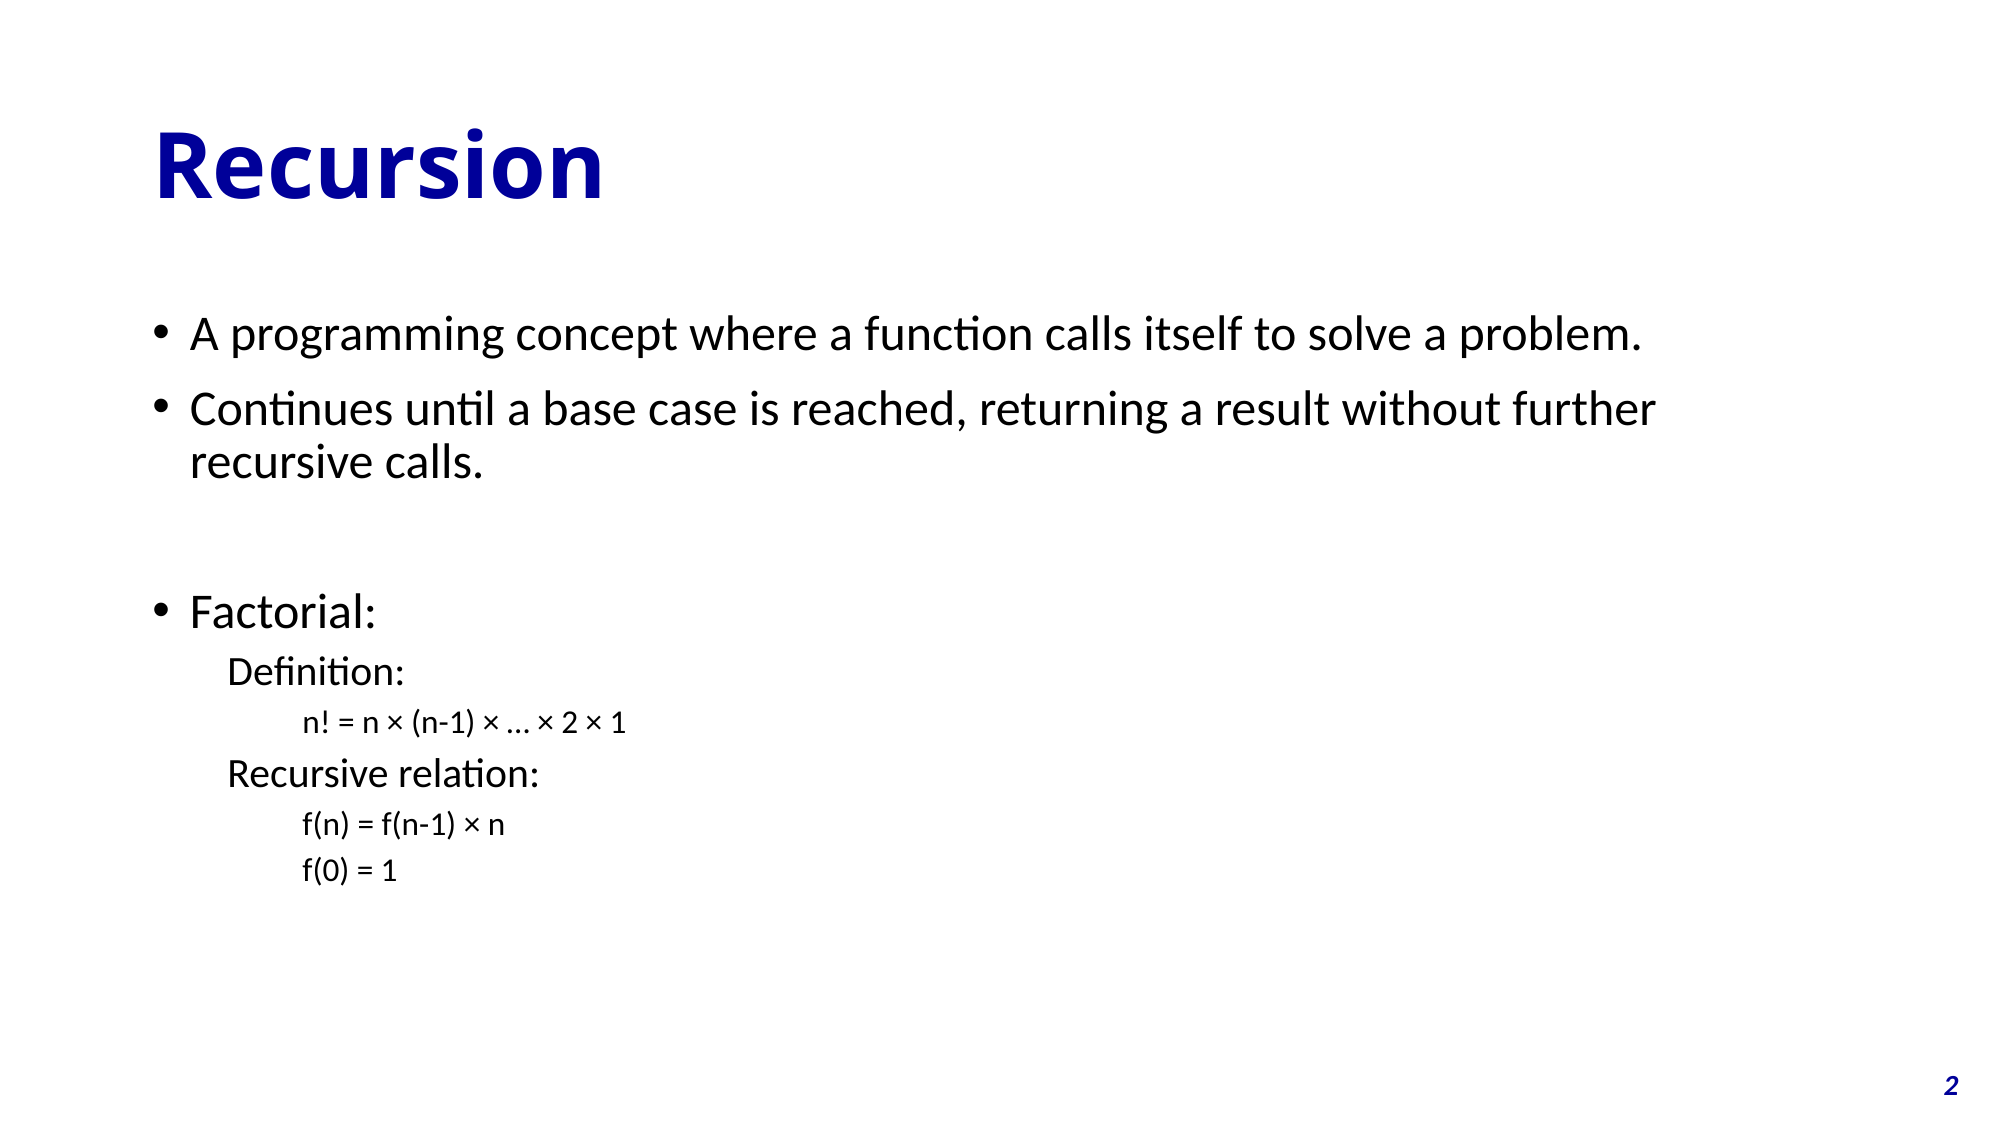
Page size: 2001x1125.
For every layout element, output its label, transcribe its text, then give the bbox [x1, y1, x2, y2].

list A programming concept where a function calls itself to solve a problem. Continues until a base case is reached, returning a result without further recursive calls. Factorial: Definition: n! = n × (n-1) × … × 2 × 1 Recursive relation: f(n) = f(n-1) × n f(0) = 1 [137, 299, 1863, 1014]
slide_number 2 [1523, 1054, 1974, 1114]
title Recursion [137, 59, 1863, 278]
